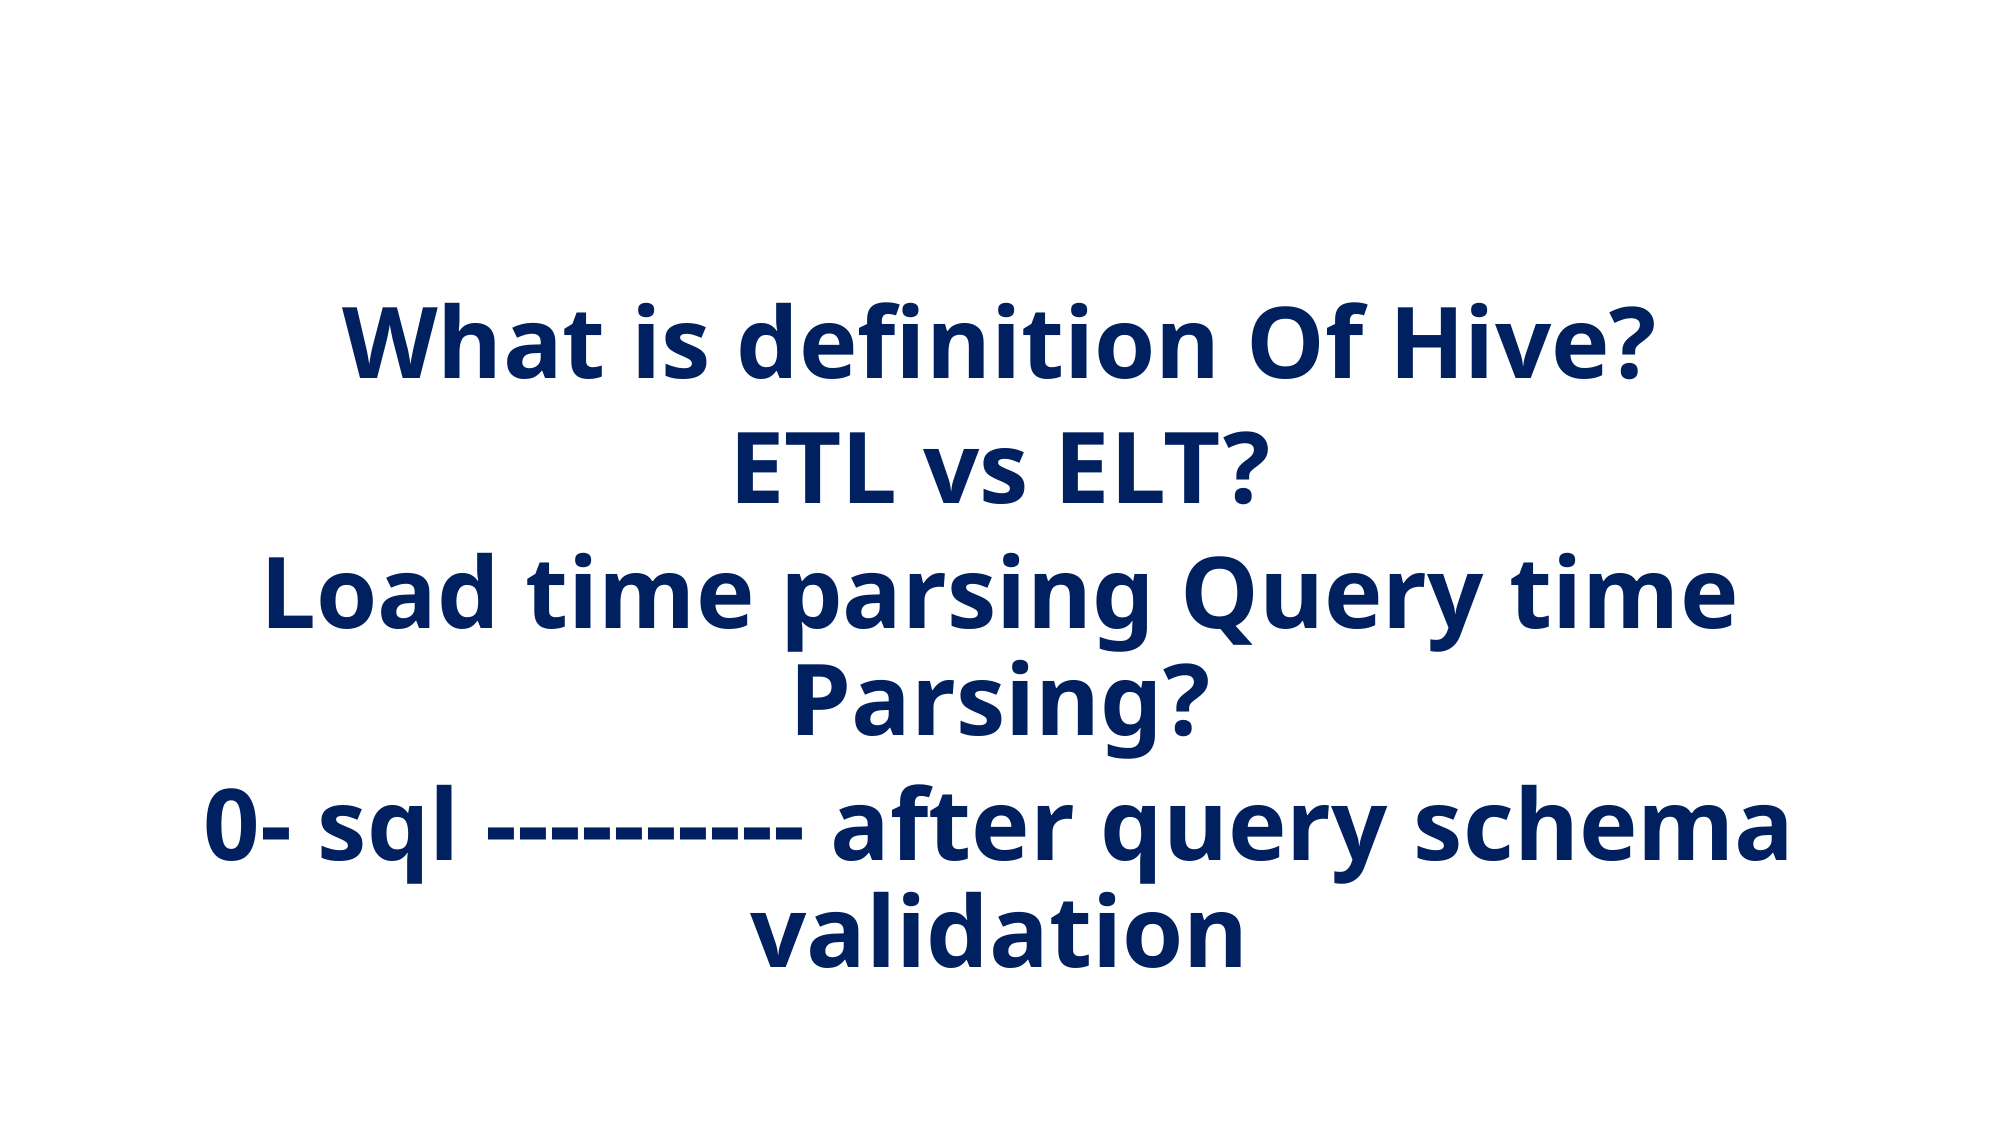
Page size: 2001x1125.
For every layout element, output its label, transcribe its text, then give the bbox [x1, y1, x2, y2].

list What is definition Of Hive? ETL vs ELT? Load time parsing Query time Parsing? 0- sql ---------- after query schema validation [137, 285, 1863, 1000]
